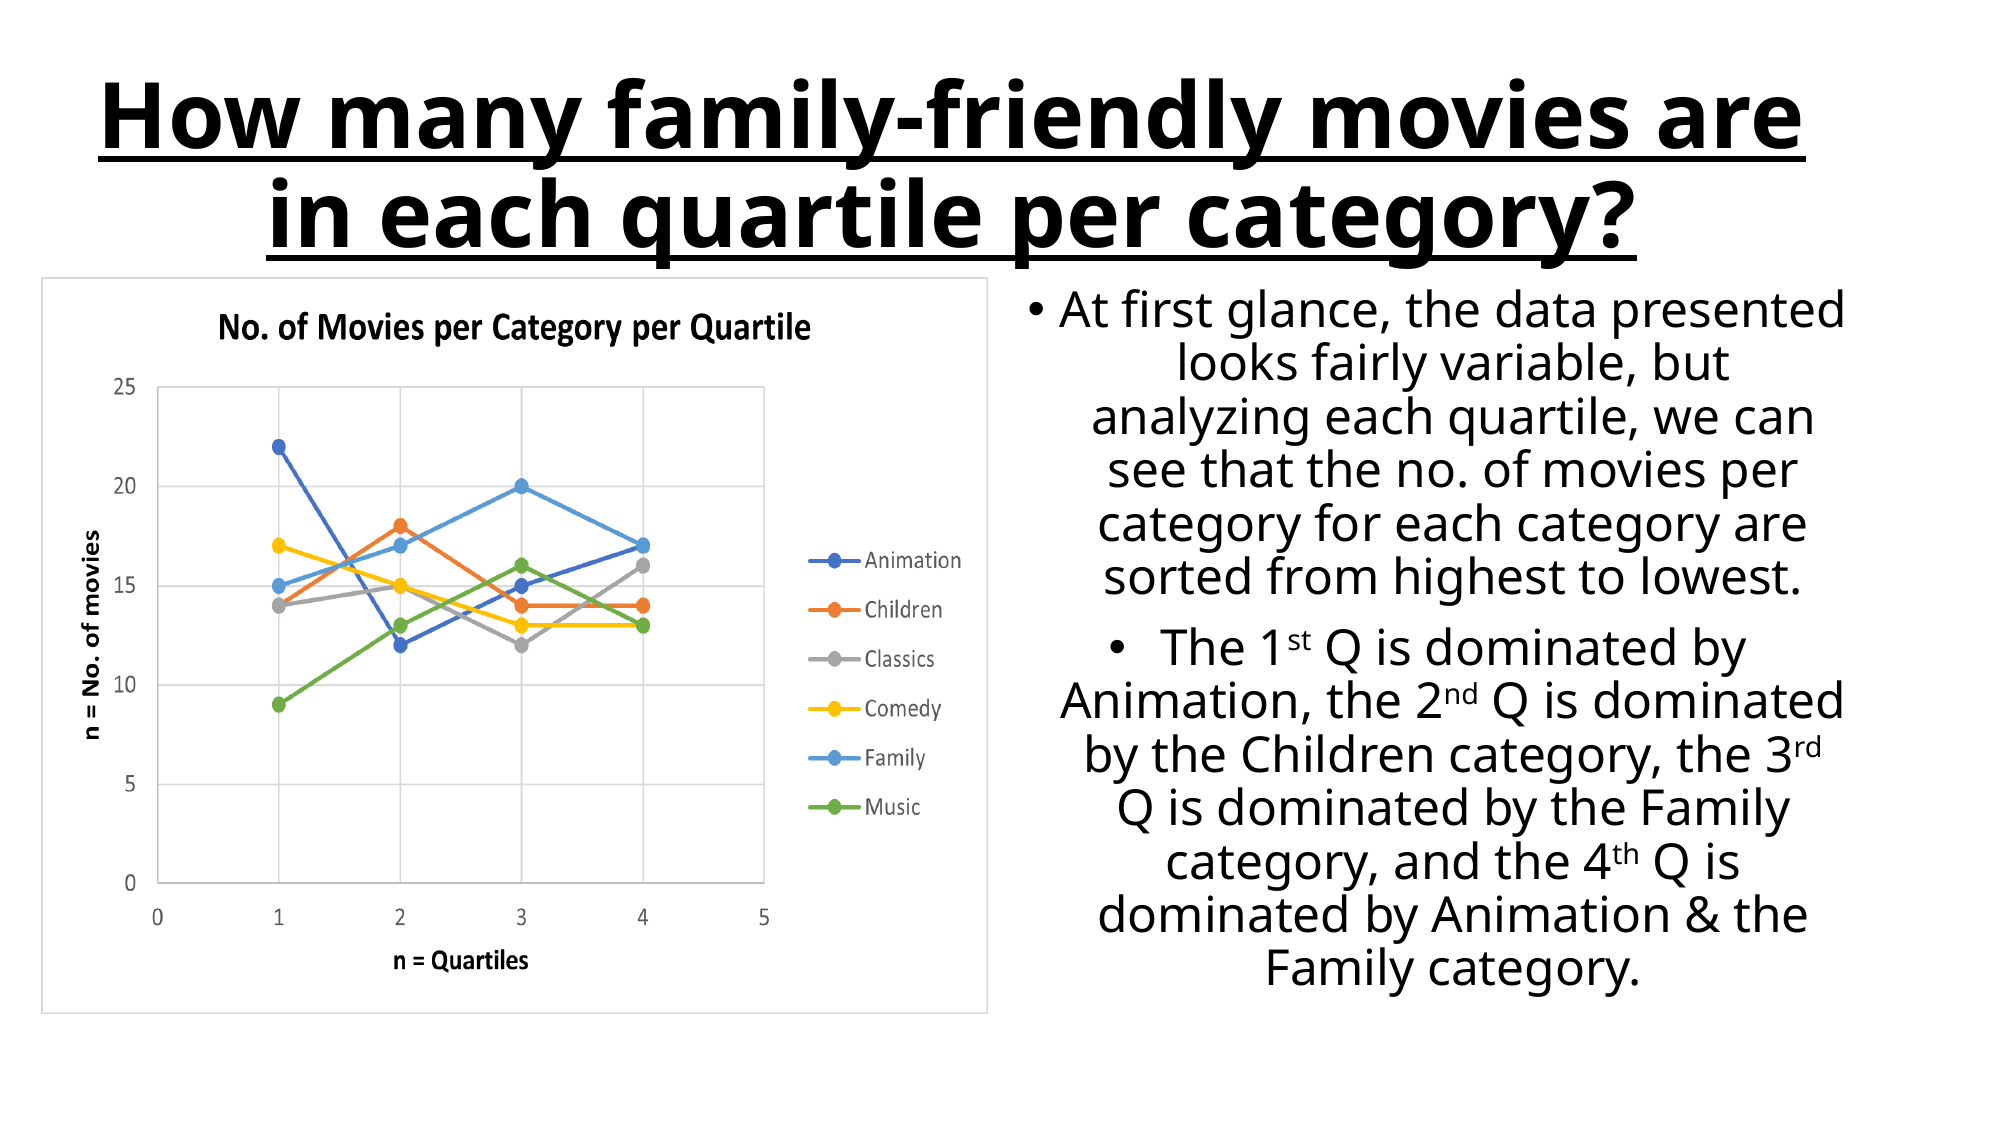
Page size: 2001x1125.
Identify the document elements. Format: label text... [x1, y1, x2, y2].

title How many family-friendly movies are in each quartile per category? [41, 59, 1863, 278]
list At first glance, the data presented looks fairly variable, but analyzing each quartile, we can see that the no. of movies per category for each category are sorted from highest to lowest. The 1st Q is dominated by Animation, the 2nd Q is dominated by the Children category, the 3rd Q is dominated by the Family category, and the 4th Q is dominated by Animation & the Family category. [1012, 277, 1863, 1014]
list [41, 277, 988, 1014]
